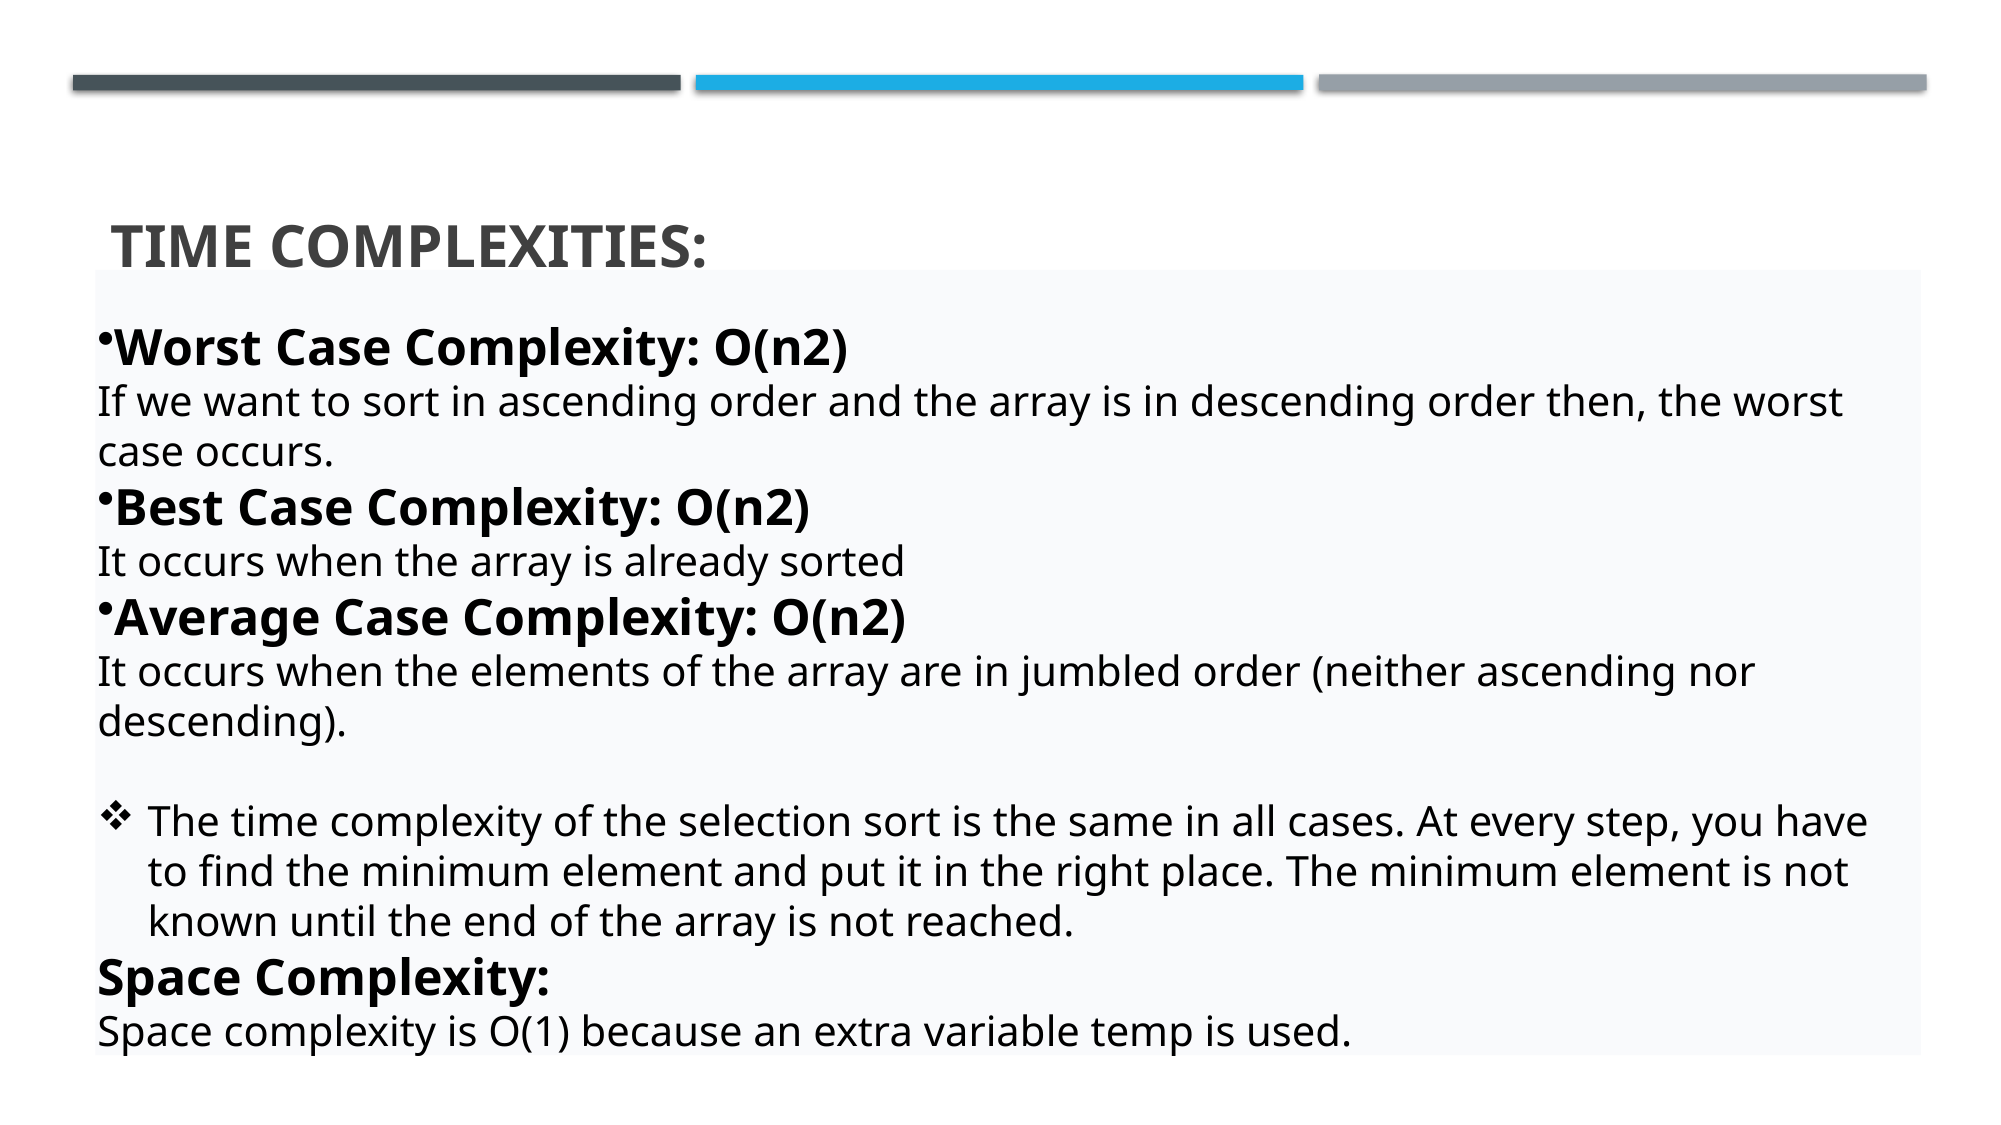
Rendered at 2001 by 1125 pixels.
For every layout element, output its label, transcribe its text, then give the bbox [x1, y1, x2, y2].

title Time Complexities: [95, 91, 1905, 269]
list Worst Case Complexity: O(n2) If we want to sort in ascending order and the array is in descending order then, the worst case occurs. Best Case Complexity: O(n2) It occurs when the array is already sorted Average Case Complexity: O(n2) It occurs when the elements of the array are in jumbled order (neither ascending nor descending). The time complexity of the selection sort is the same in all cases. At every step, you have to find the minimum element and put it in the right place. The minimum element is not known until the end of the array is not reached. Space Complexity: Space complexity is O(1) because an extra variable temp is used. [95, 269, 1921, 1056]
